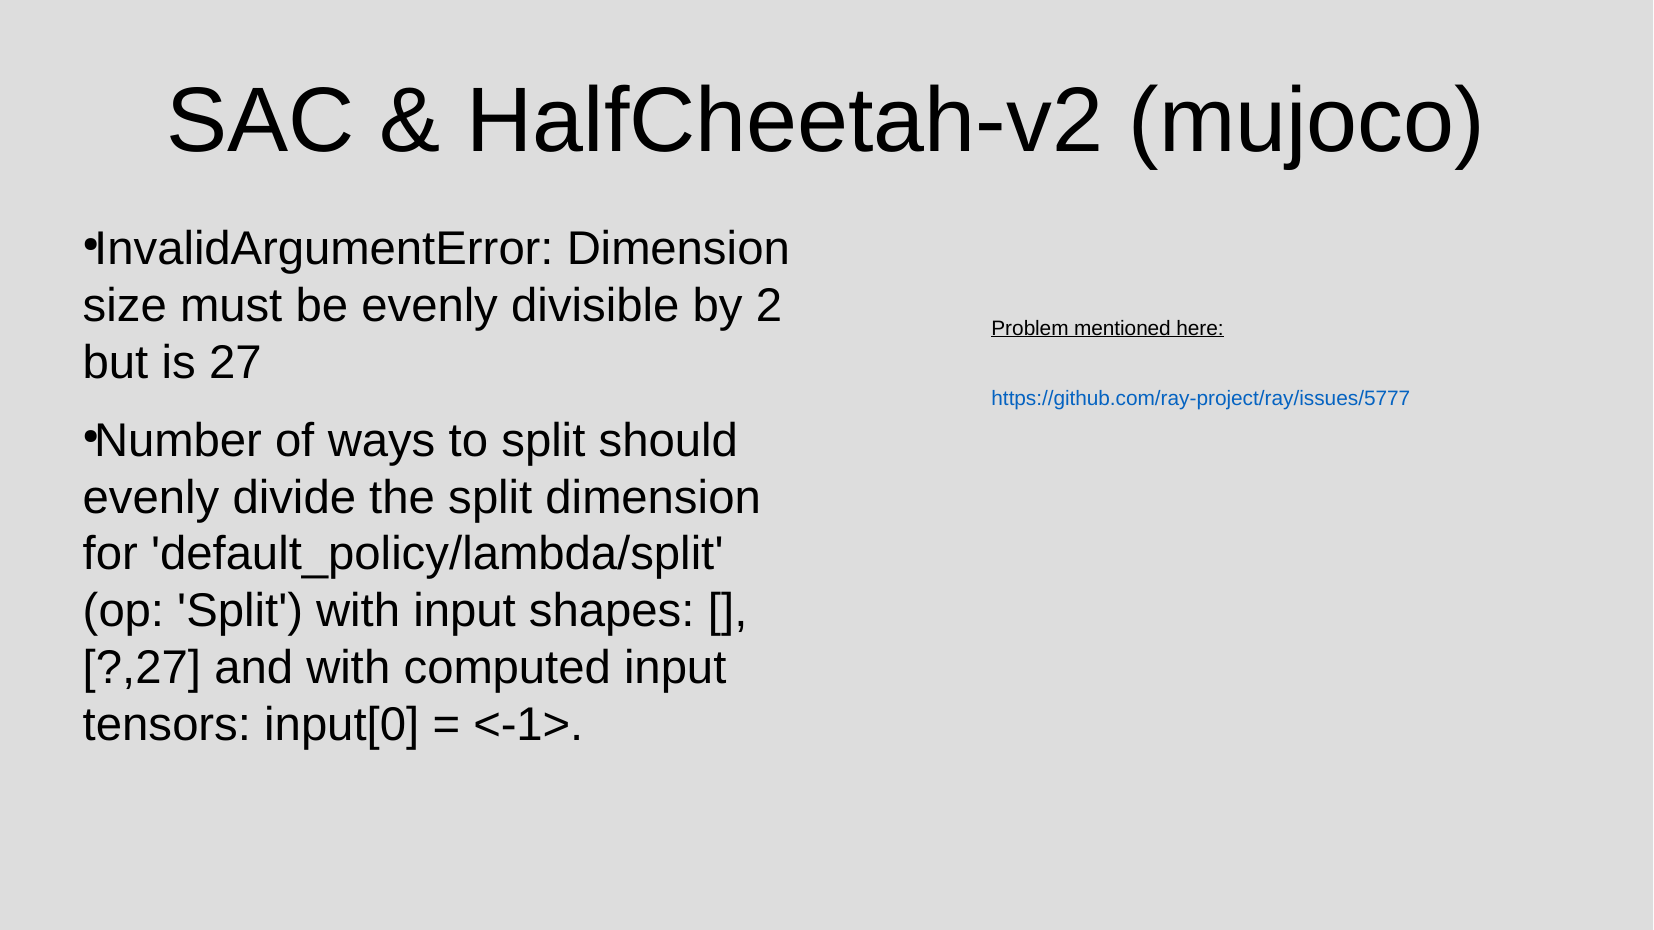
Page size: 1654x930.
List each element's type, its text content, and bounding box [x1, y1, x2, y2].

text_box Problem mentioned here: https://github.com/ray-project/ray/issues/5777 [976, 306, 1425, 345]
list InvalidArgumentError: Dimension size must be evenly divisible by 2 but is 27 Number of ways to split should evenly divide the split dimension for 'default_policy/lambda/split' (op: 'Split') with input shapes: [], [?,27] and with computed input tensors: input[0] = <-1>. [82, 217, 809, 757]
title SAC & HalfCheetah-v2 (mujoco) [82, 37, 1571, 193]
